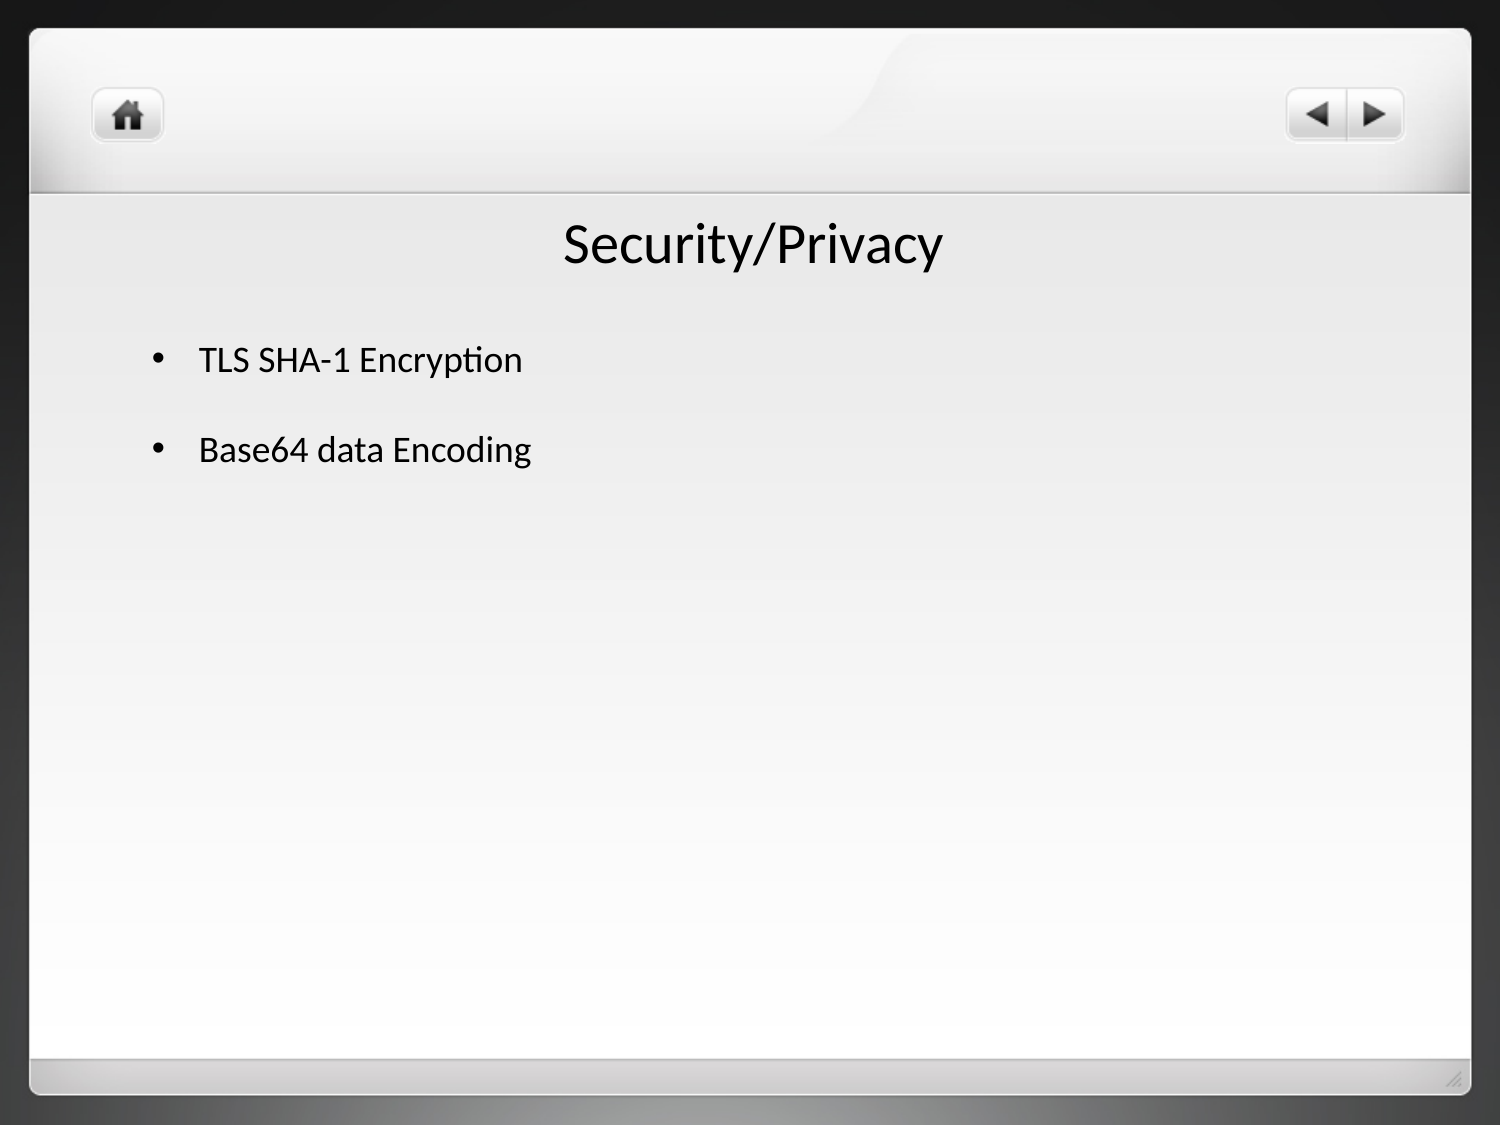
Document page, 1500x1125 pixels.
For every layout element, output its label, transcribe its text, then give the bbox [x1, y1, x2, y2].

text_box Security/Privacy [292, 197, 1216, 283]
text_box TLS SHA-1 Encryption Base64 data Encoding [137, 327, 547, 523]
picture [0, 0, 1500, 1125]
